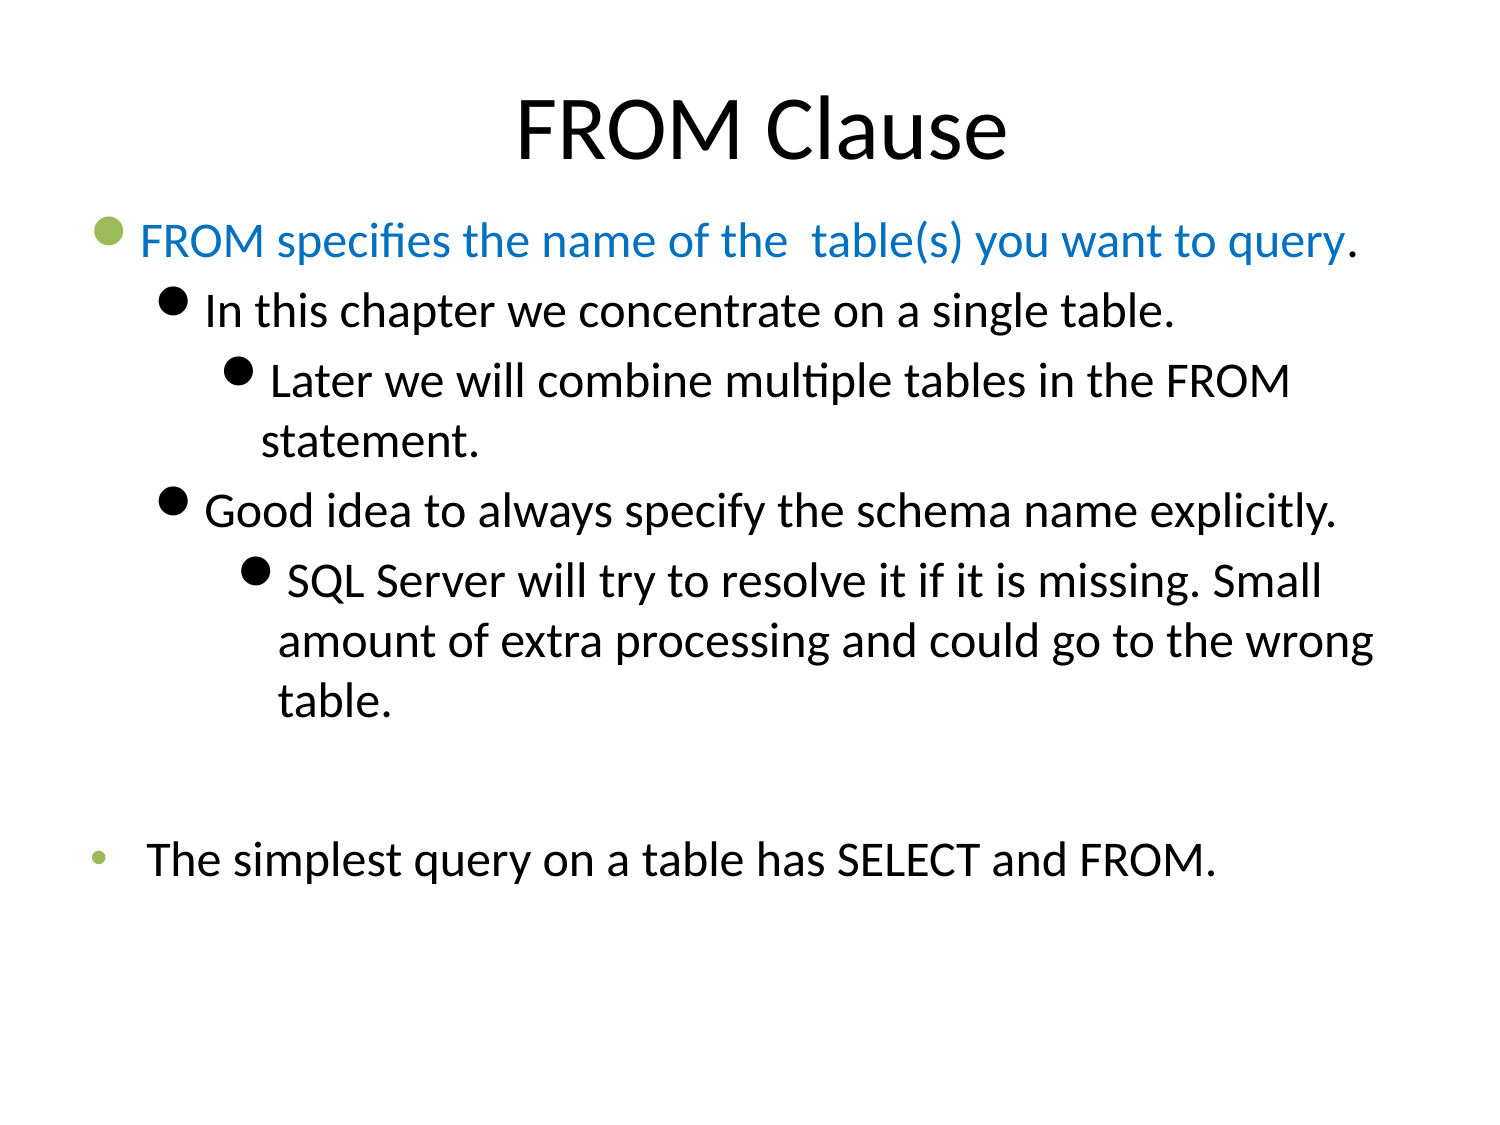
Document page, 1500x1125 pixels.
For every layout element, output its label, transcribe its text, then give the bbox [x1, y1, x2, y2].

title FROM Clause [87, 62, 1438, 183]
list FROM specifies the name of the table(s) you want to query. In this chapter we concentrate on a single table. Later we will combine multiple tables in the FROM statement. Good idea to always specify the schema name explicitly. SQL Server will try to resolve it if it is missing. Small amount of extra processing and could go to the wrong table. The simplest query on a table has SELECT and FROM. [75, 200, 1425, 1063]
